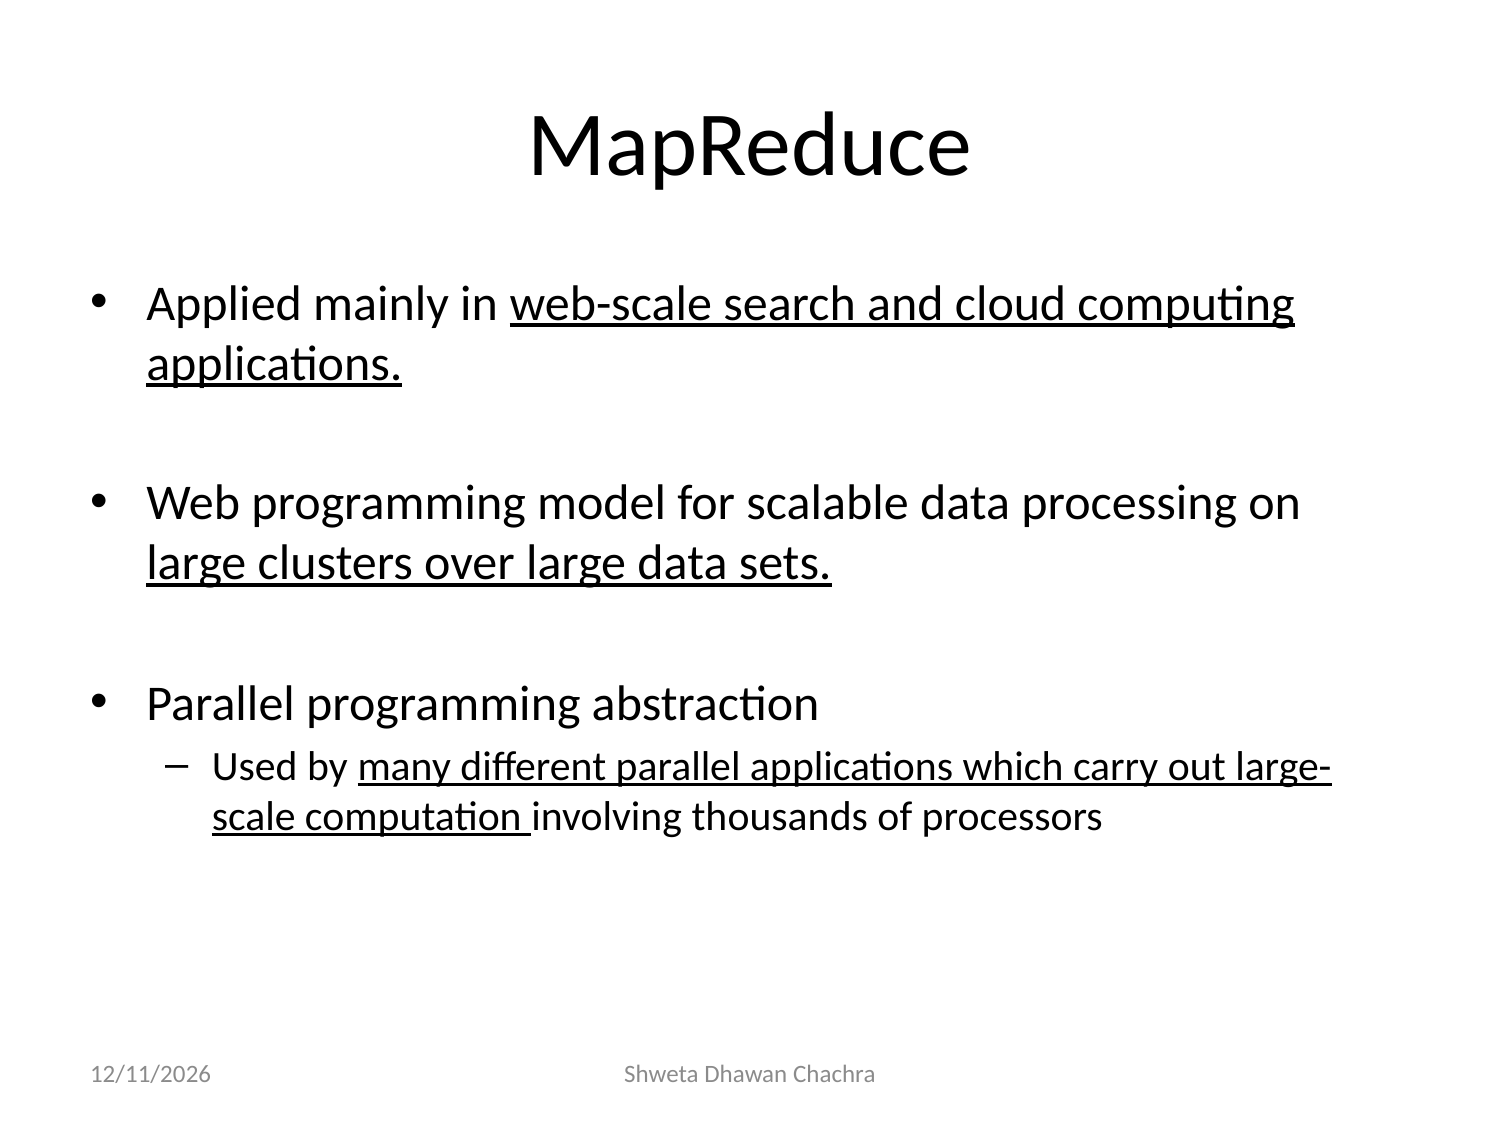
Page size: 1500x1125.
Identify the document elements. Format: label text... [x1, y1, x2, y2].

list Applied mainly in web-scale search and cloud computing applications. Web programming model for scalable data processing on large clusters over large data sets. Parallel programming abstraction Used by many different parallel applications which carry out large-scale computation involving thousands of processors [75, 262, 1425, 1005]
footer Shweta Dhawan Chachra [512, 1042, 988, 1103]
title MapReduce [75, 45, 1425, 233]
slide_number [75, 1042, 425, 1103]
